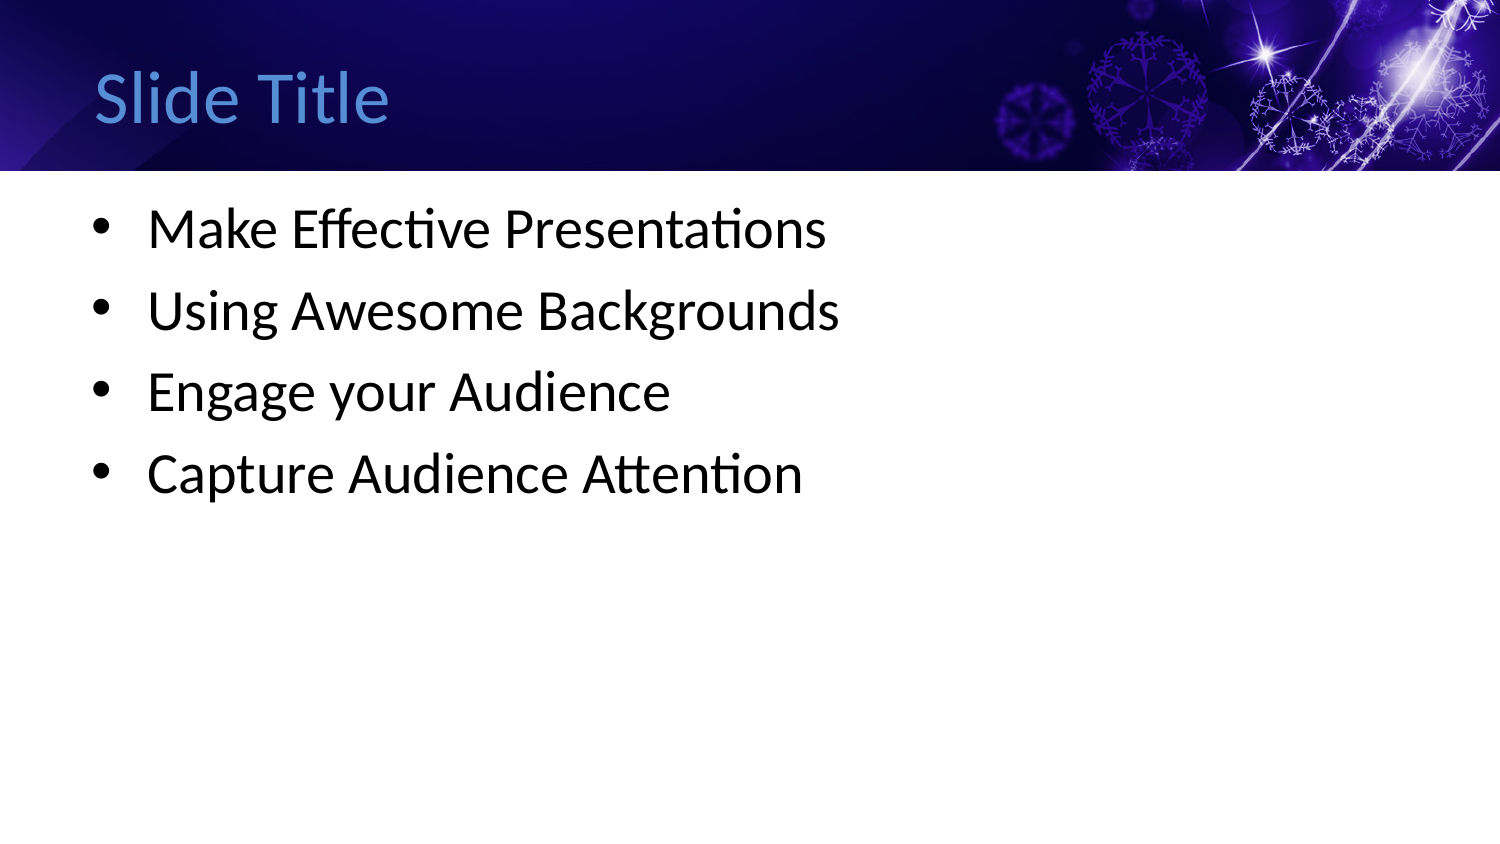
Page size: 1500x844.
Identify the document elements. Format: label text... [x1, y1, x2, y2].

list Make Effective Presentations Using Awesome Backgrounds Engage your Audience Capture Audience Attention [76, 182, 1429, 784]
title Slide Title [79, 30, 1435, 156]
picture [0, 0, 1500, 844]
